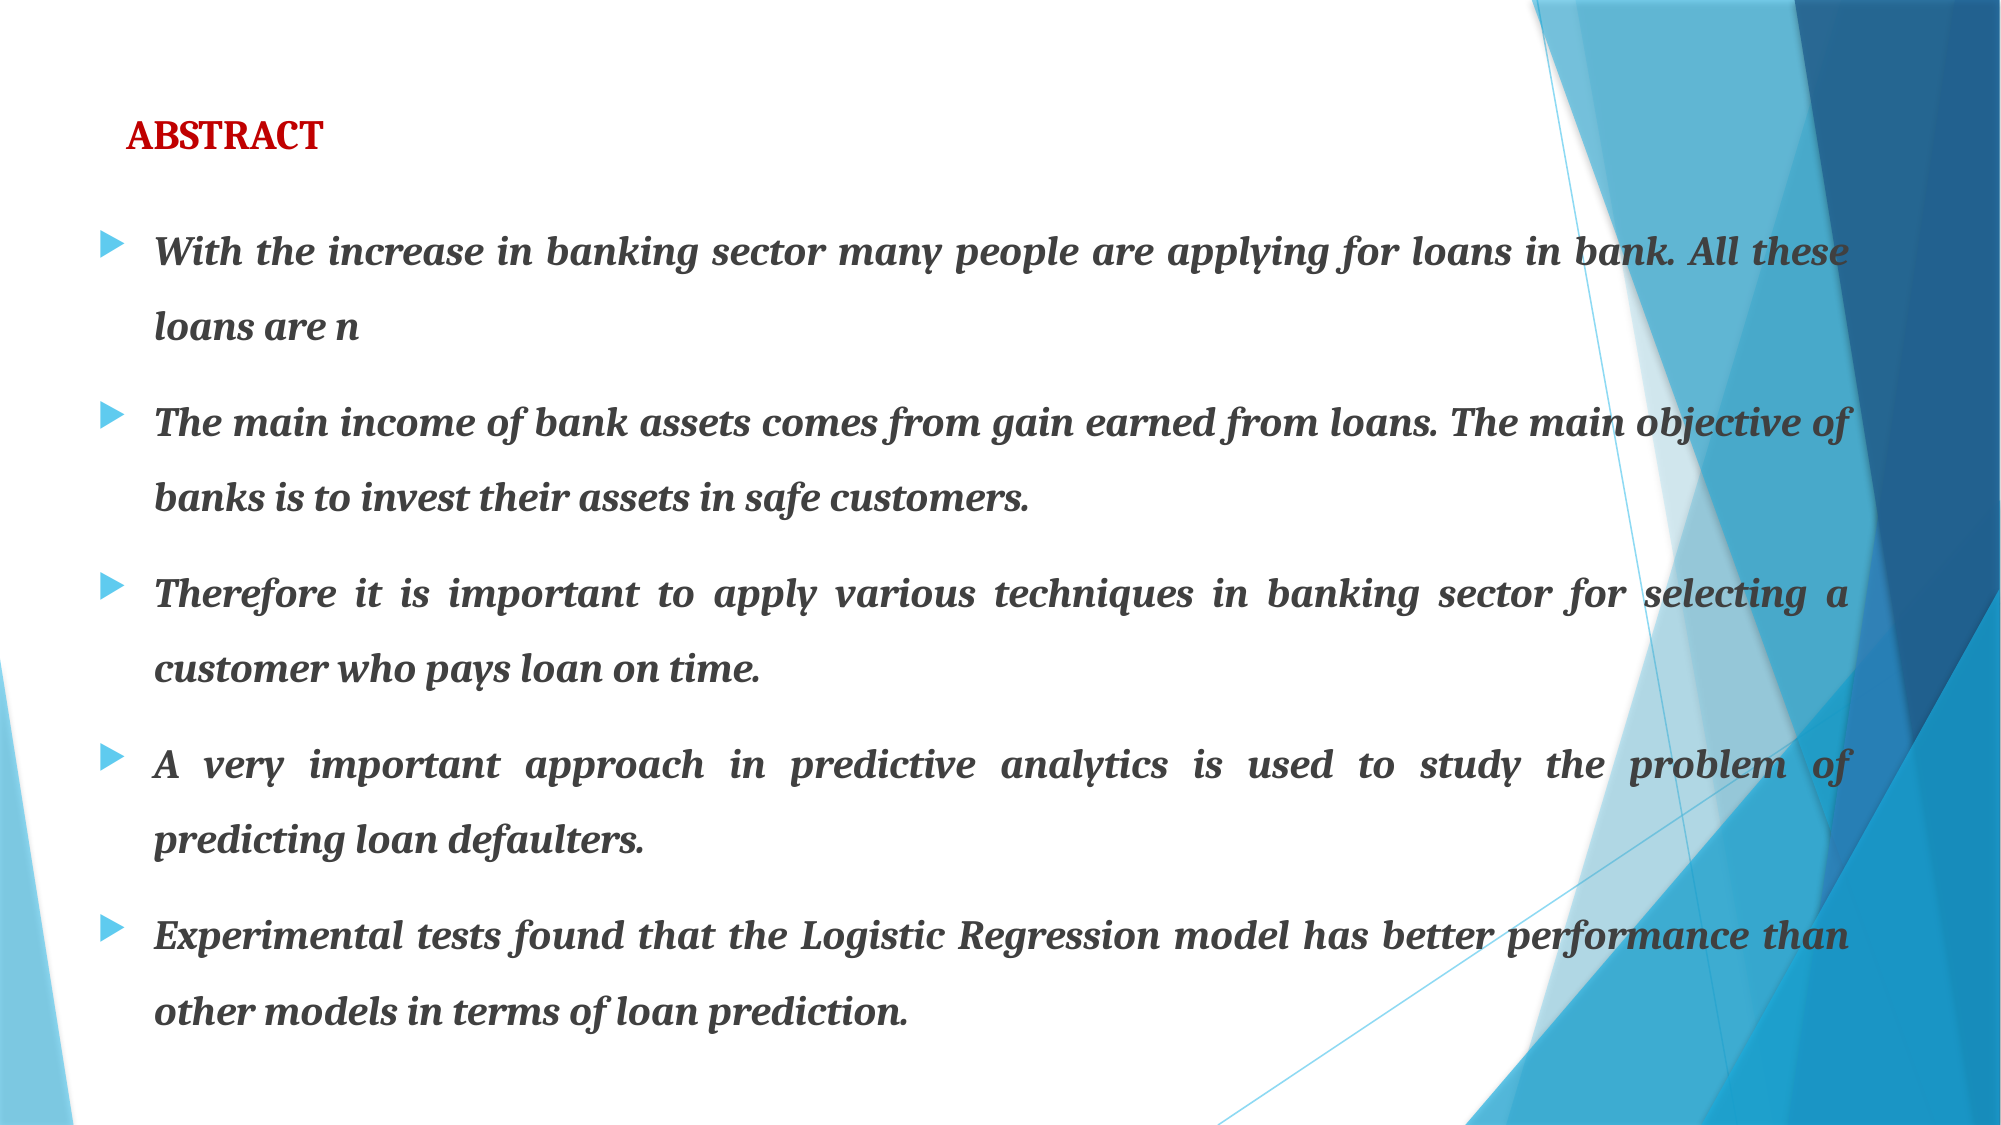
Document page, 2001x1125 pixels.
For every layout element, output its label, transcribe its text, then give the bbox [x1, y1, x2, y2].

list With the increase in banking sector many people are applying for loans in bank. All these loans are n The main income of bank assets comes from gain earned from loans. The main objective of banks is to invest their assets in safe customers. Therefore it is important to apply various techniques in banking sector for selecting a customer who pays loan on time. A very important approach in predictive analytics is used to study the problem of predicting loan defaulters. Experimental tests found that the Logistic Regression model has better performance than other models in terms of loan prediction. [82, 191, 1865, 1052]
title ABSTRACT [111, 99, 1522, 191]
